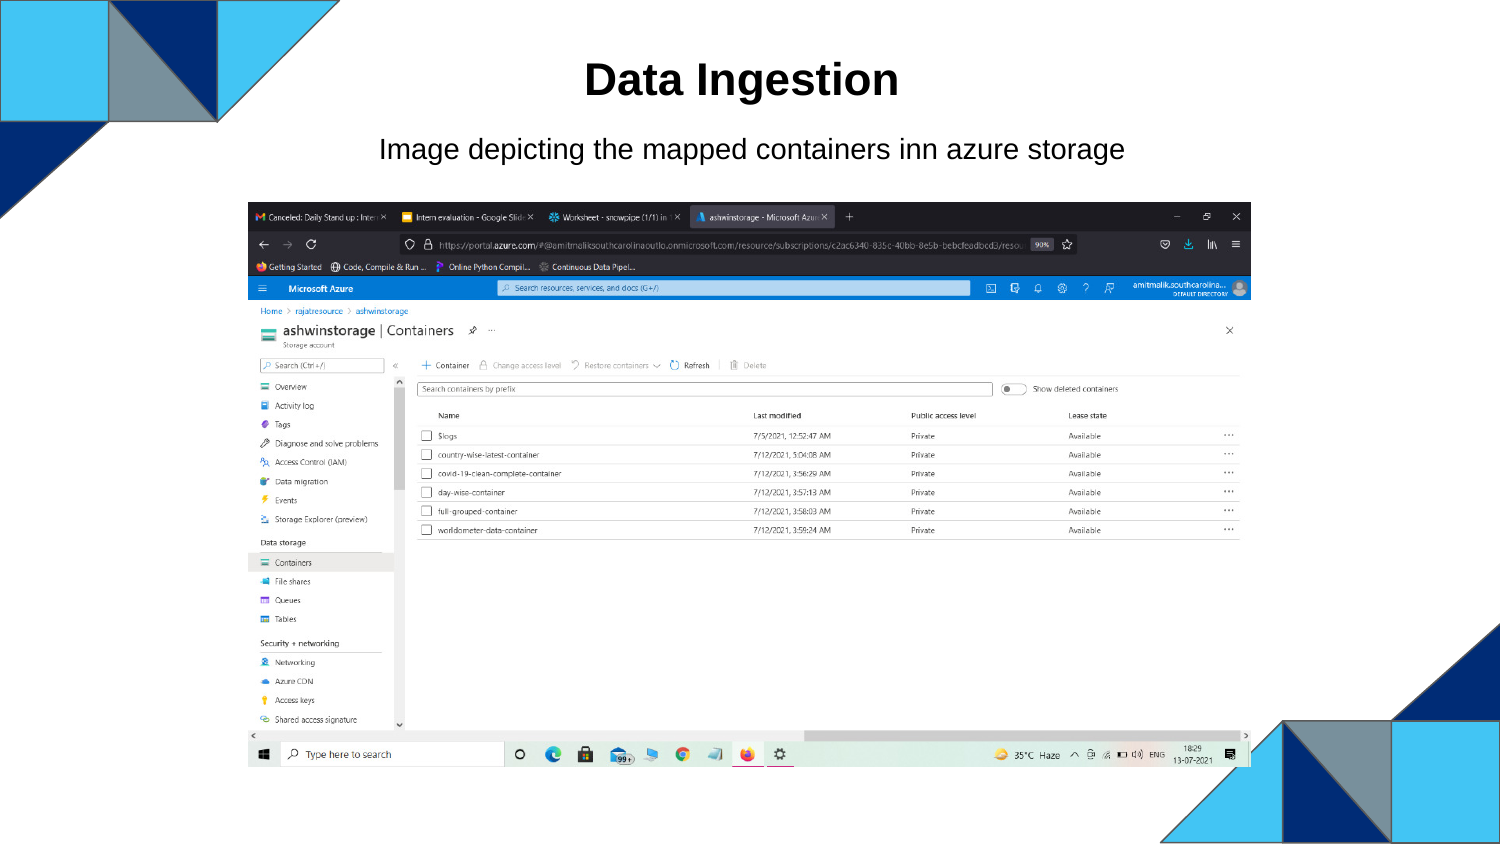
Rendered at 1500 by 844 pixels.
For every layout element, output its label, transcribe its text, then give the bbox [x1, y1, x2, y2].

text_box [1391, 624, 1500, 721]
text_box [1283, 720, 1392, 842]
text_box Data Ingestion [466, 34, 1018, 114]
text_box [1392, 721, 1500, 844]
text_box [1160, 721, 1283, 843]
text_box [0, 0, 108, 121]
text_box [0, 121, 109, 219]
text_box [1282, 720, 1392, 843]
picture [248, 202, 1252, 767]
text_box [108, 1, 216, 122]
text_box Image depicting the mapped containers inn azure storage [270, 114, 1235, 180]
text_box [108, 0, 218, 123]
text_box [217, 0, 340, 122]
